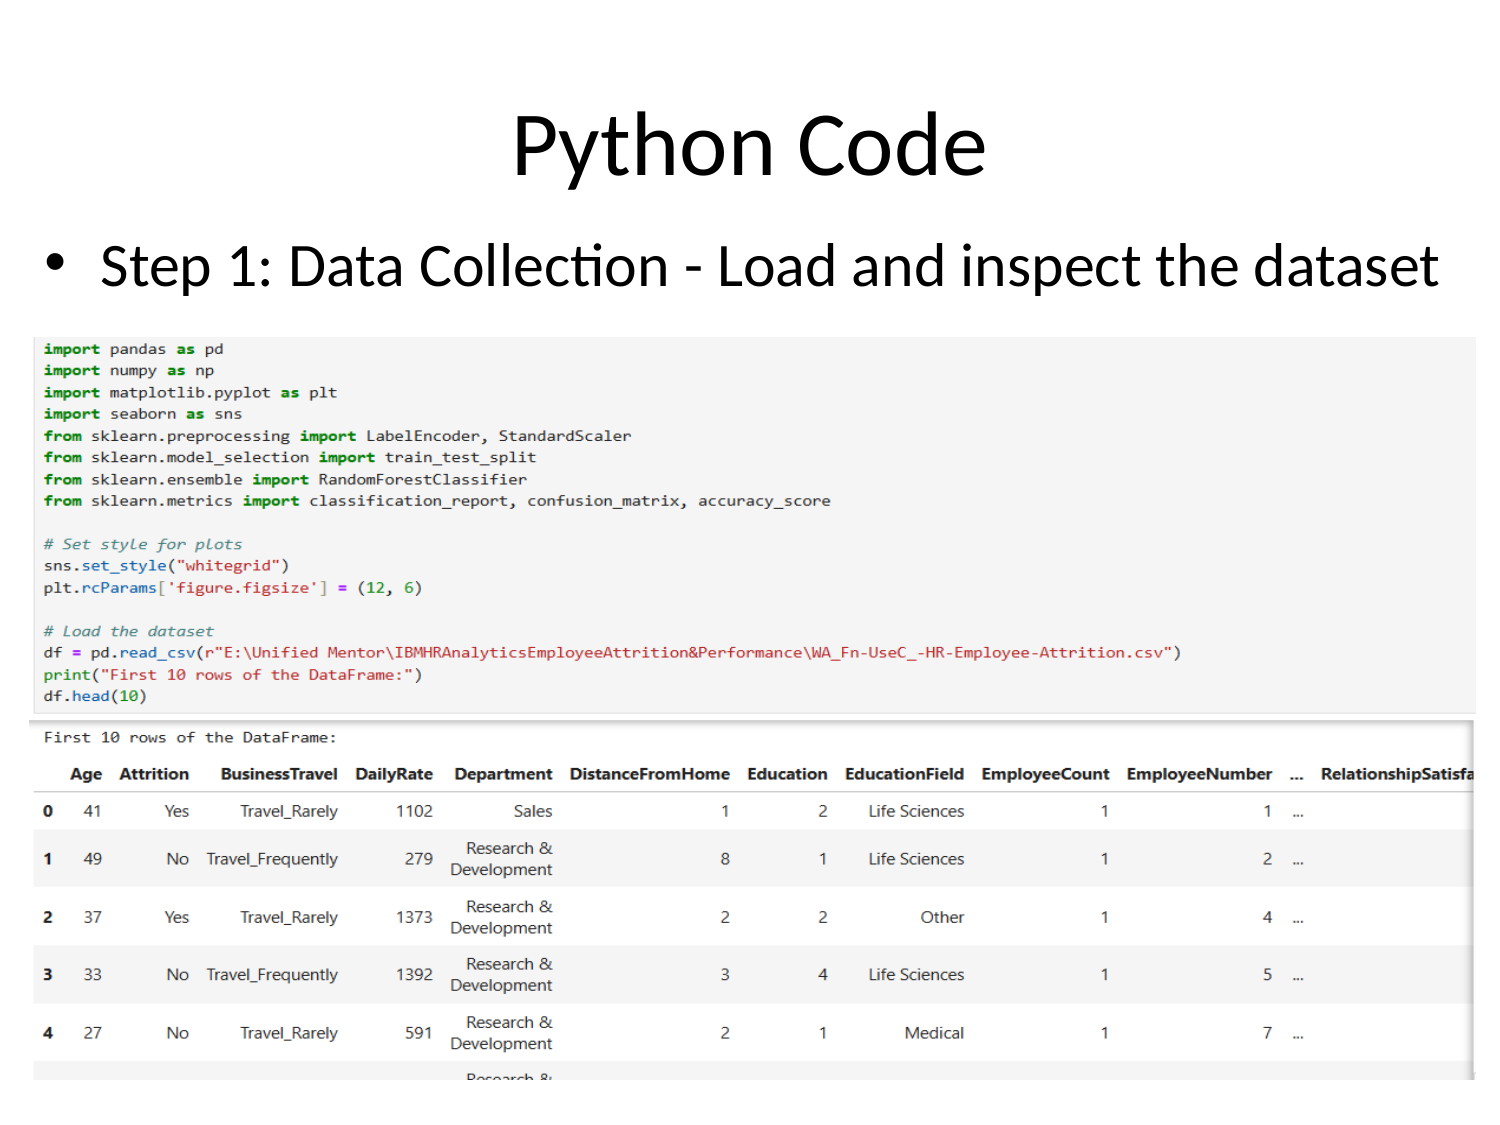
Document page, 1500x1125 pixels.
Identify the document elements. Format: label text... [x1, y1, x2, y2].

list Step 1: Data Collection - Load and inspect the dataset [29, 216, 1476, 336]
picture [29, 336, 1476, 1081]
title Python Code [75, 45, 1425, 216]
